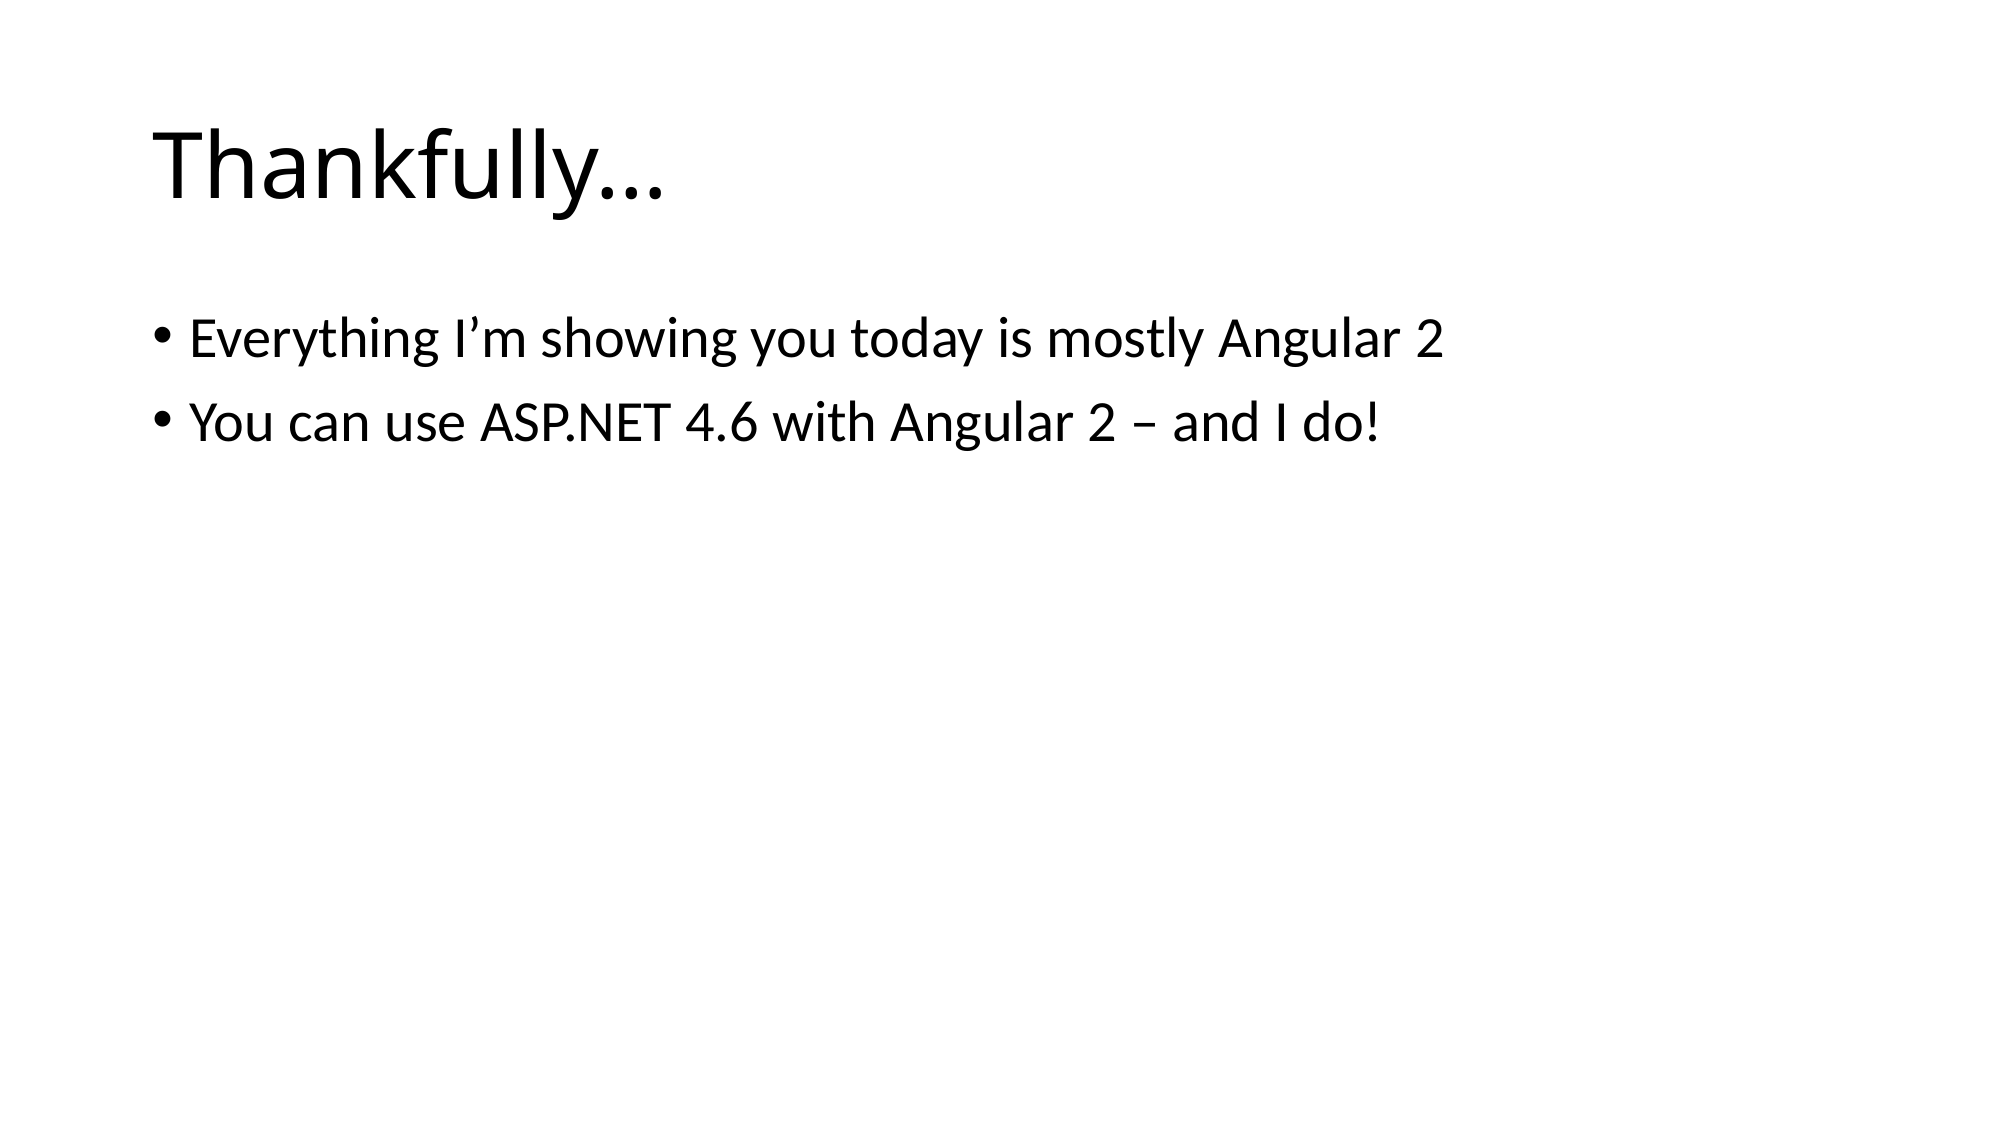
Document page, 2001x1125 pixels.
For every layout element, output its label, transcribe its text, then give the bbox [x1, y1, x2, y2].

list Everything I’m showing you today is mostly Angular 2 You can use ASP.NET 4.6 with Angular 2 – and I do! [137, 299, 1863, 1014]
title Thankfully… [137, 59, 1863, 278]
